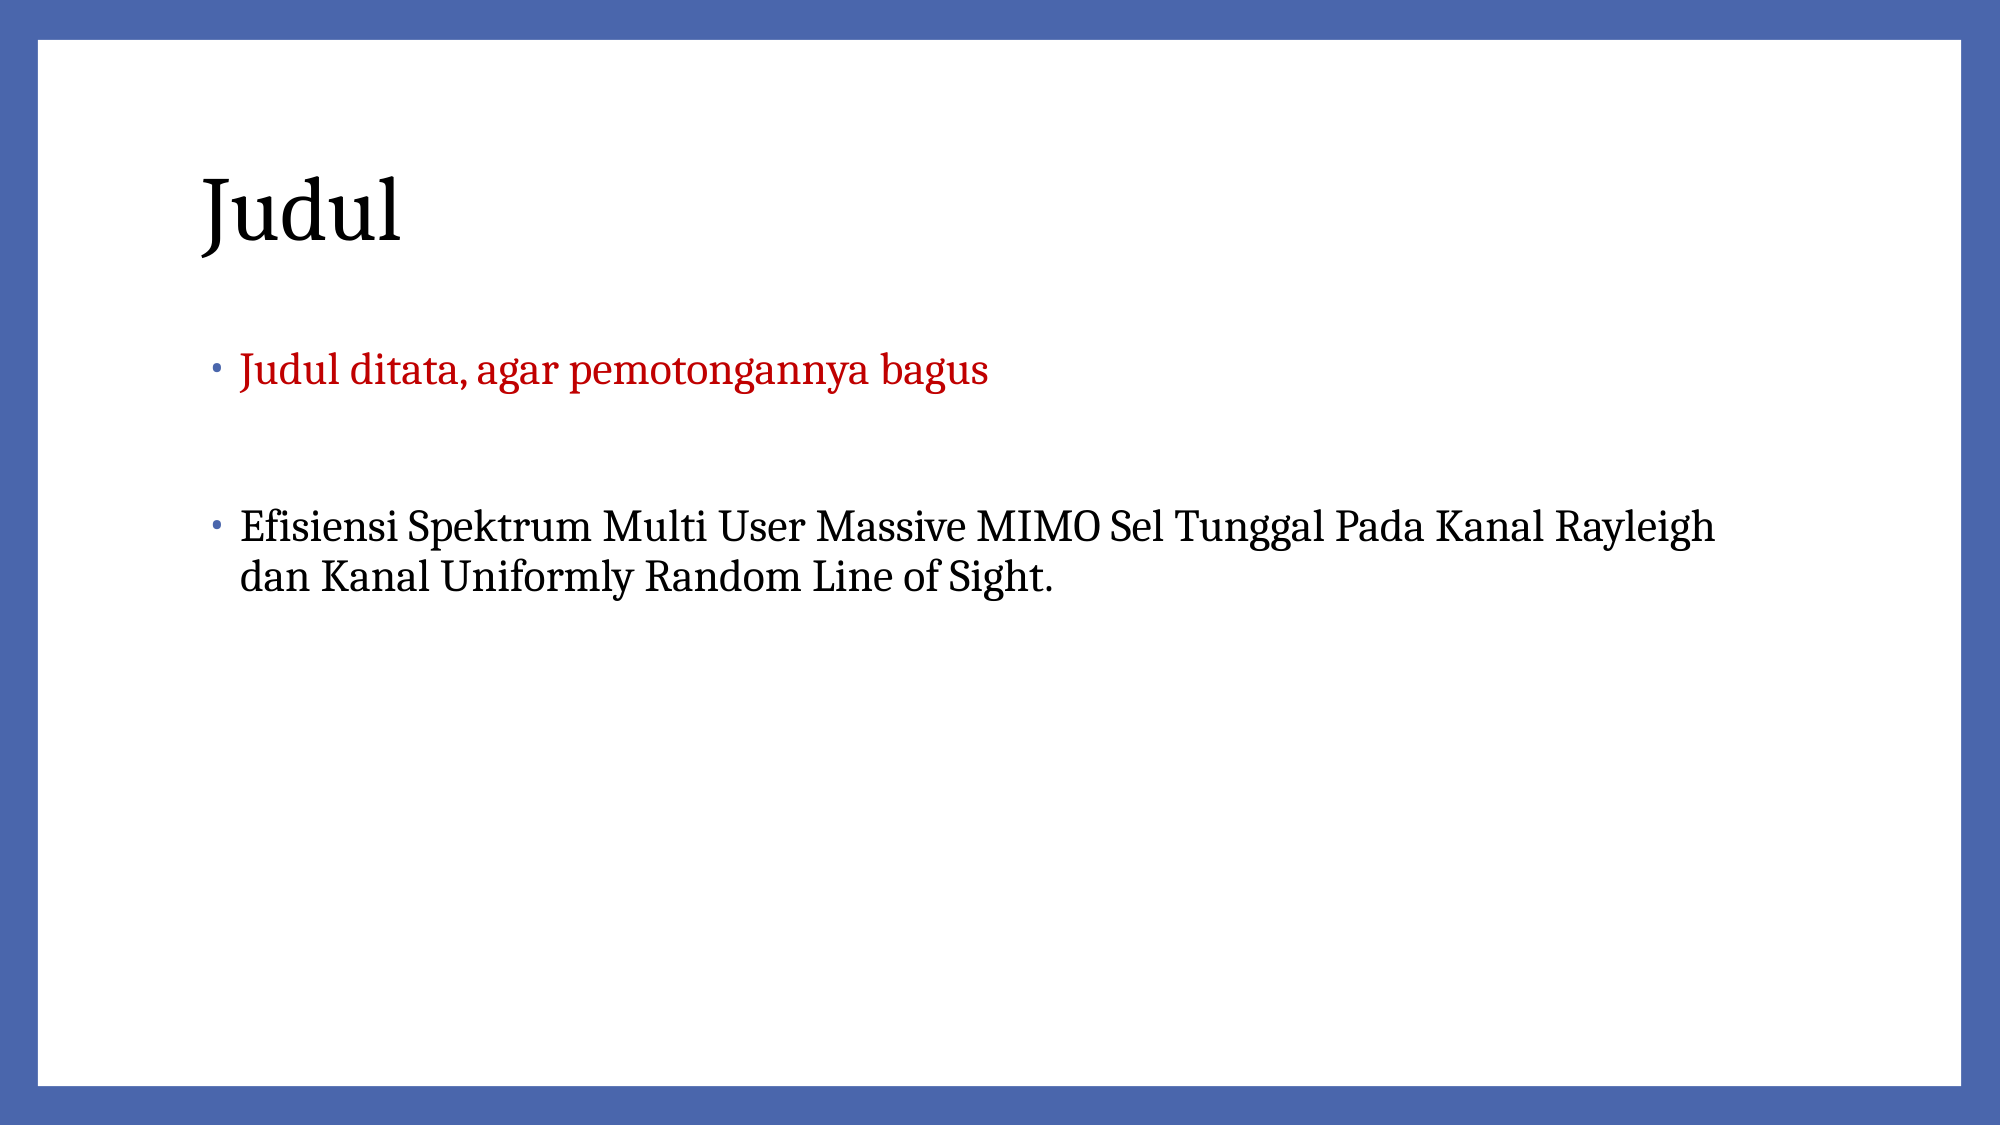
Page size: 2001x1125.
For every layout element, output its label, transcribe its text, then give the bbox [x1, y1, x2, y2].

list Judul ditata, agar pemotongannya bagus Efisiensi Spektrum Multi User Massive MIMO Sel Tunggal Pada Kanal Rayleigh dan Kanal Uniformly Random Line of Sight. [187, 337, 1808, 1000]
title Judul [187, 99, 1808, 323]
